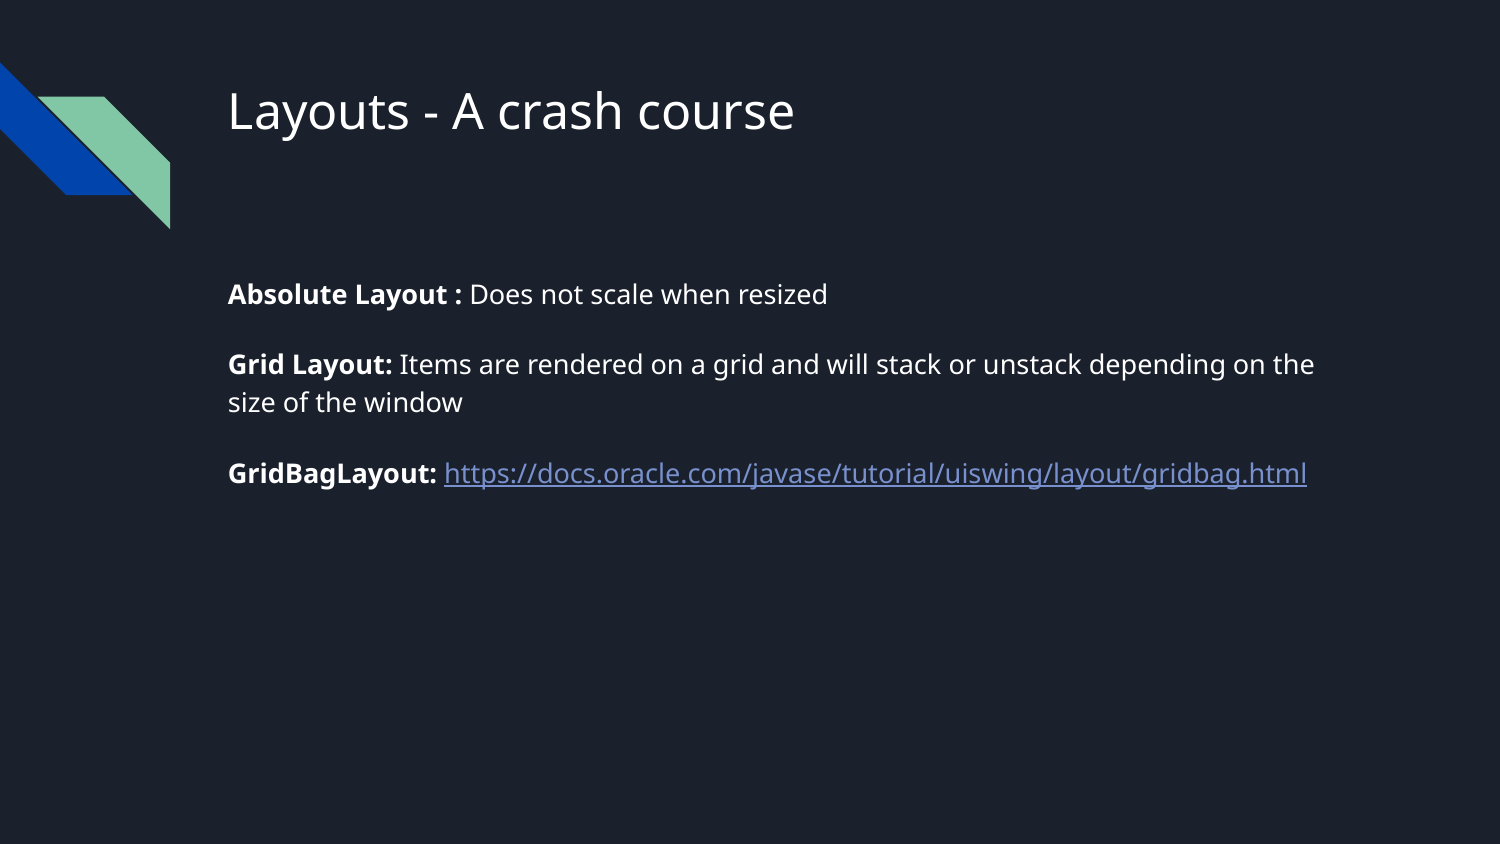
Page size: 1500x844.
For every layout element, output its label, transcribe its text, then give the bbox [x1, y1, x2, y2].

list Absolute Layout : Does not scale when resized Grid Layout: Items are rendered on a grid and will stack or unstack depending on the size of the window GridBagLayout: https://docs.oracle.com/javase/tutorial/uiswing/layout/gridbag.html [212, 257, 1368, 735]
title Layouts - A crash course [212, 64, 1368, 215]
